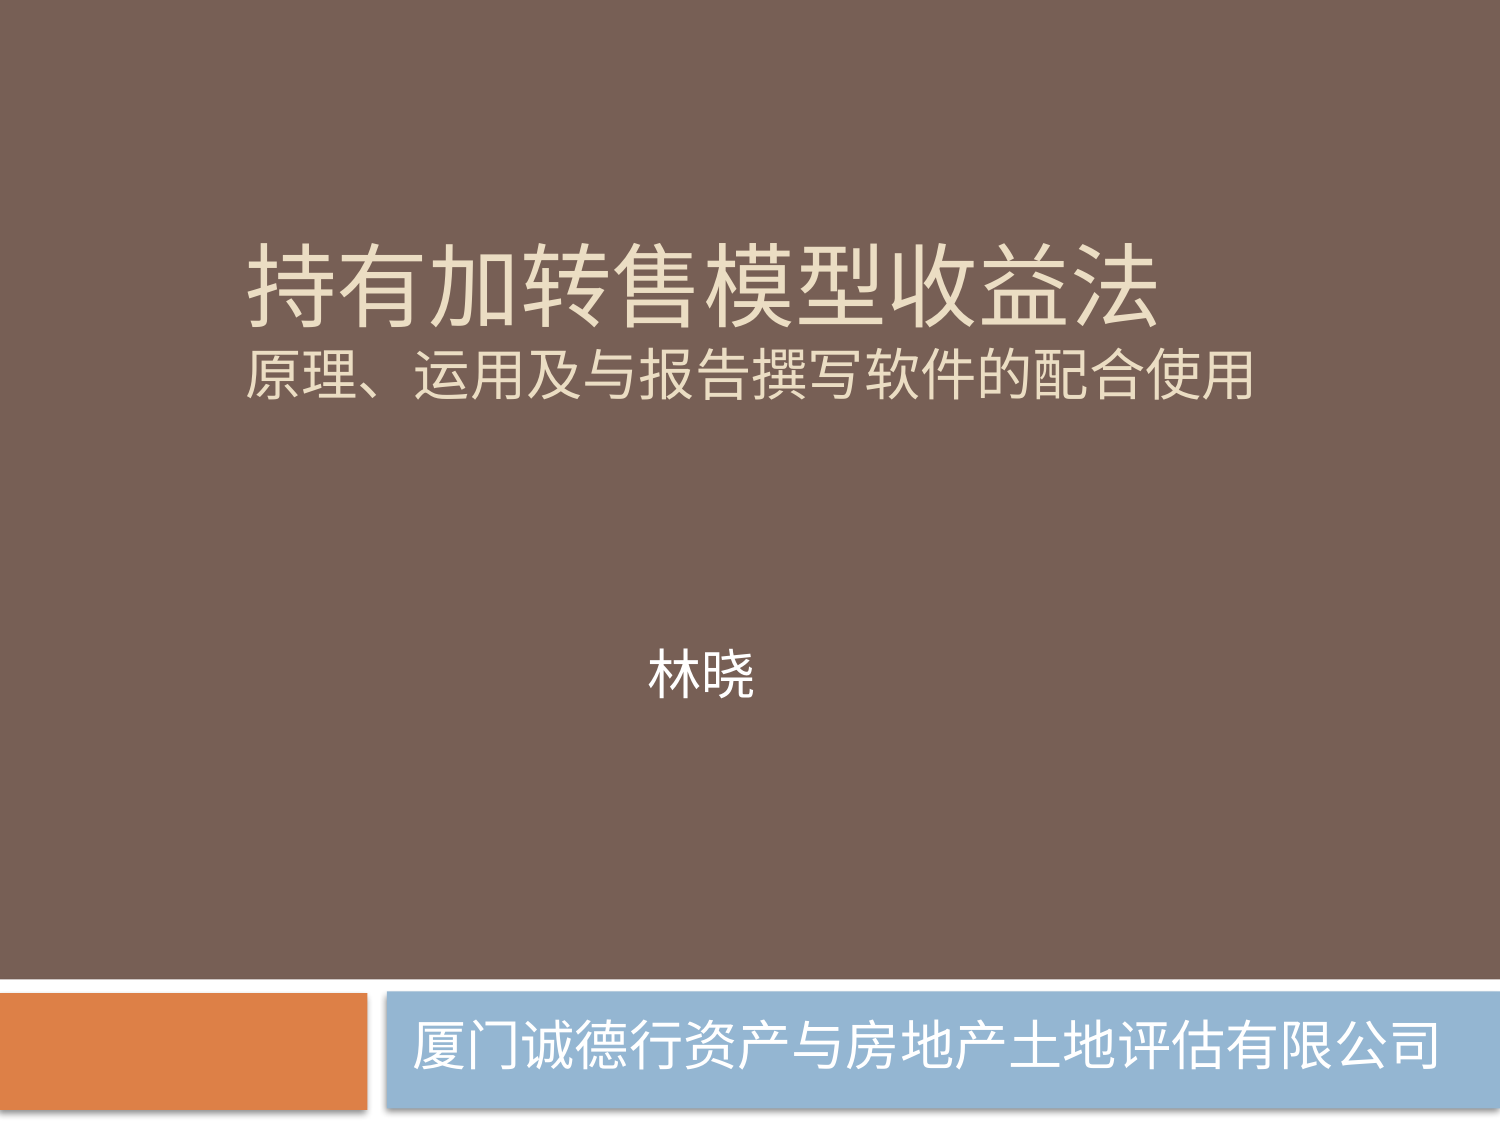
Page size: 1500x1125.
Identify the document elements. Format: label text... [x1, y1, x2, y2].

title 持有加转售模型收益法 原理、运用及与报告撰写软件的配合使用 [230, 113, 1293, 414]
subtitle 厦门诚德行资产与房地产土地评估有限公司 [397, 987, 1498, 1101]
text_box 林晓 [632, 633, 771, 713]
